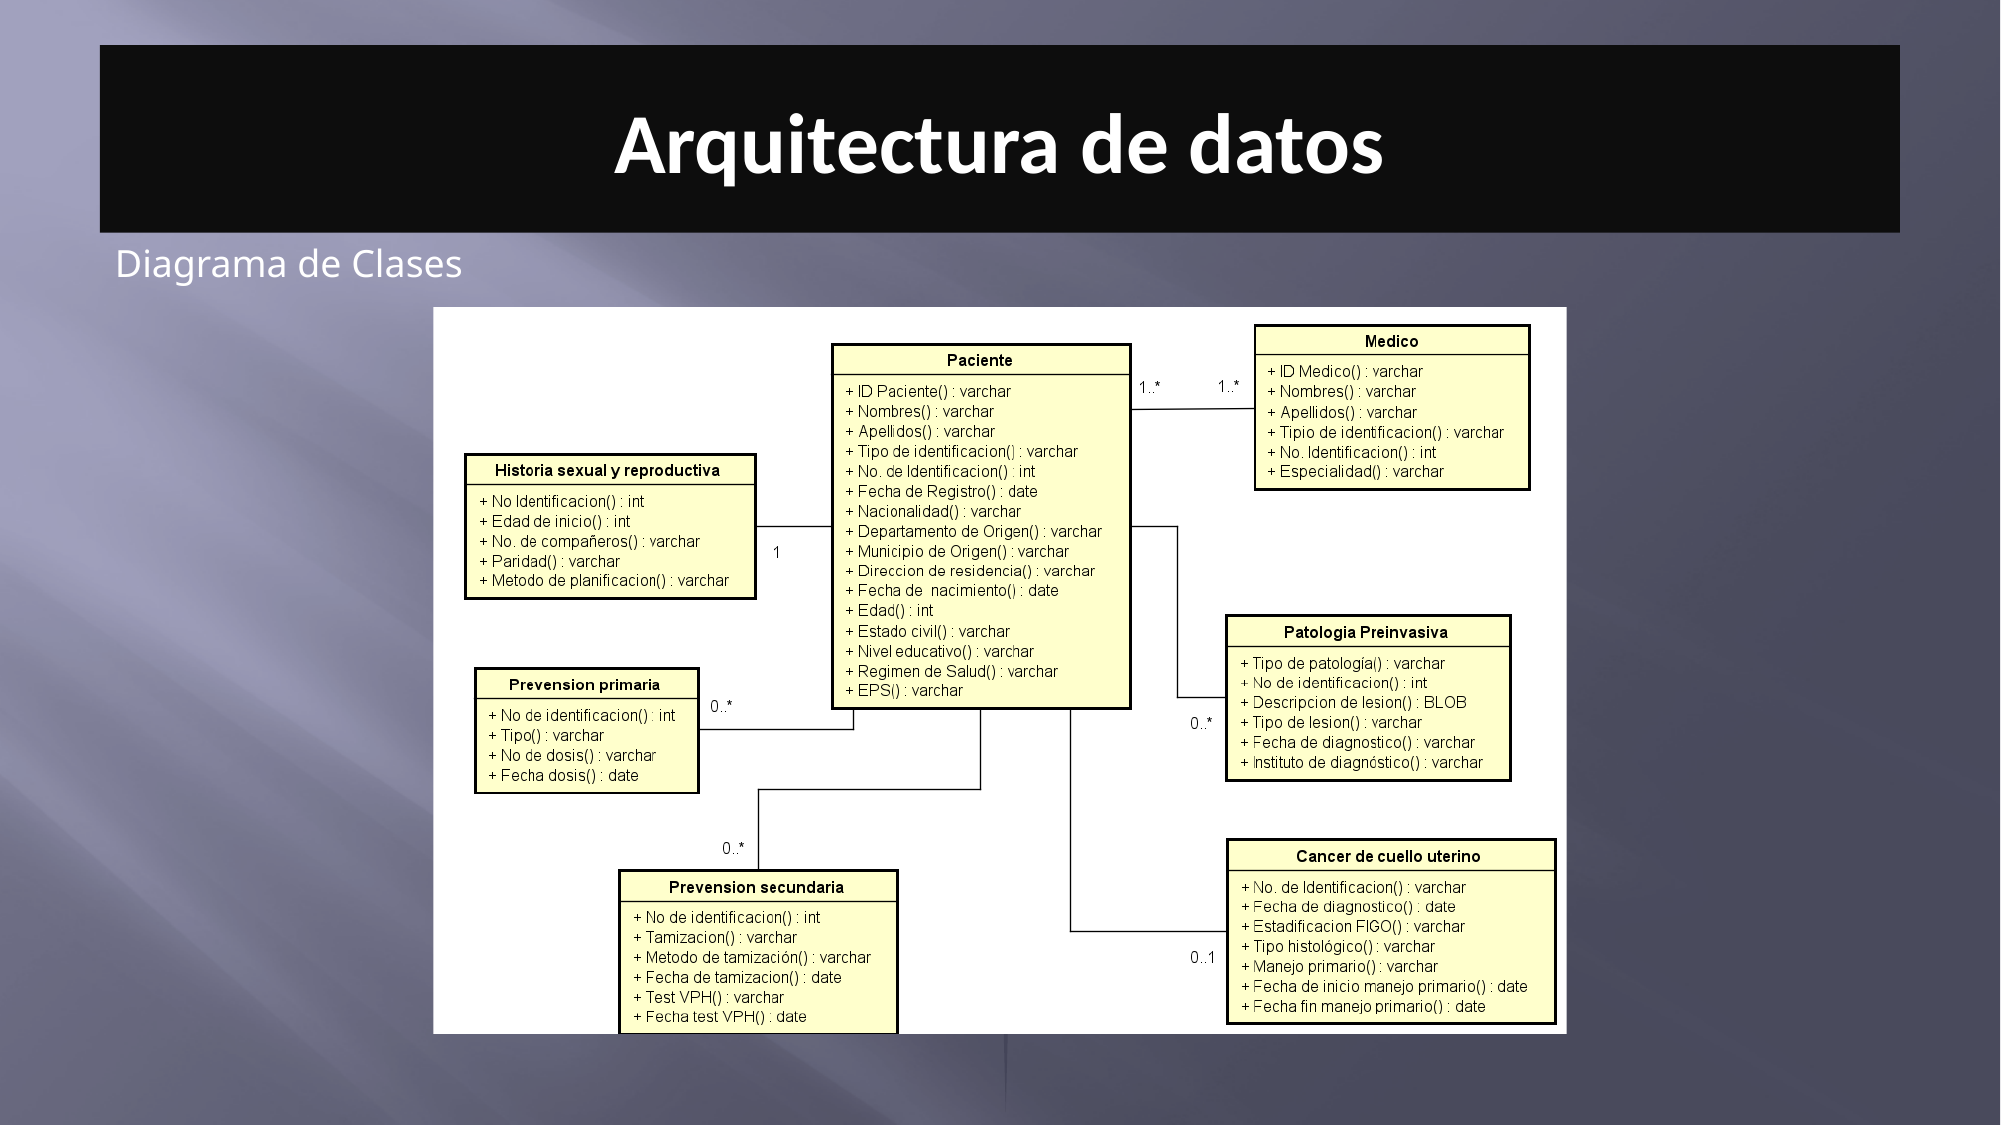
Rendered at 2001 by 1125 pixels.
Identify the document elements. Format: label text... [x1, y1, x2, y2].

text_box Diagrama de Clases [99, 232, 1100, 293]
title Arquitectura de datos [99, 45, 1900, 233]
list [433, 307, 1567, 1034]
